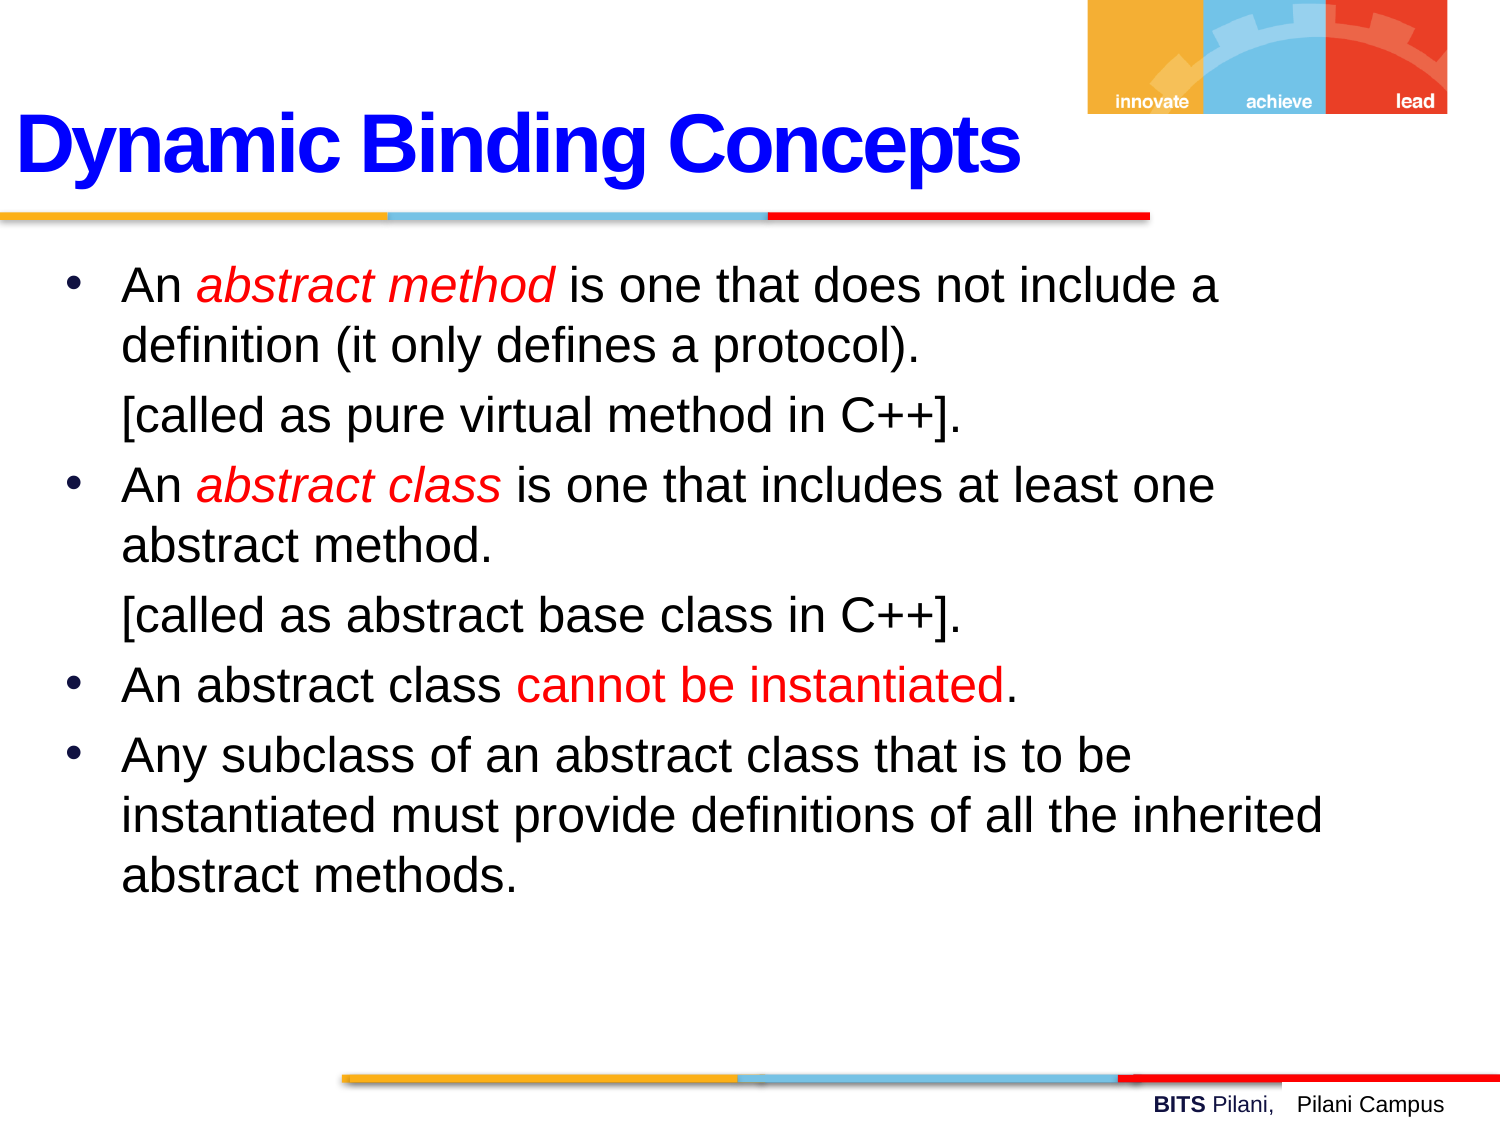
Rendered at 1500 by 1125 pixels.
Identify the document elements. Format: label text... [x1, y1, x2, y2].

list An abstract method is one that does not include a definition (it only defines a protocol). [called as pure virtual method in C++]. An abstract class is one that includes at least one abstract method. [called as abstract base class in C++]. An abstract class cannot be instantiated. Any subclass of an abstract class that is to be instantiated must provide definitions of all the inherited abstract methods. [50, 245, 1400, 988]
picture [1087, 0, 1448, 114]
title Dynamic Binding Concepts [0, 45, 1350, 233]
text_box Pilani Campus [1282, 1082, 1500, 1125]
